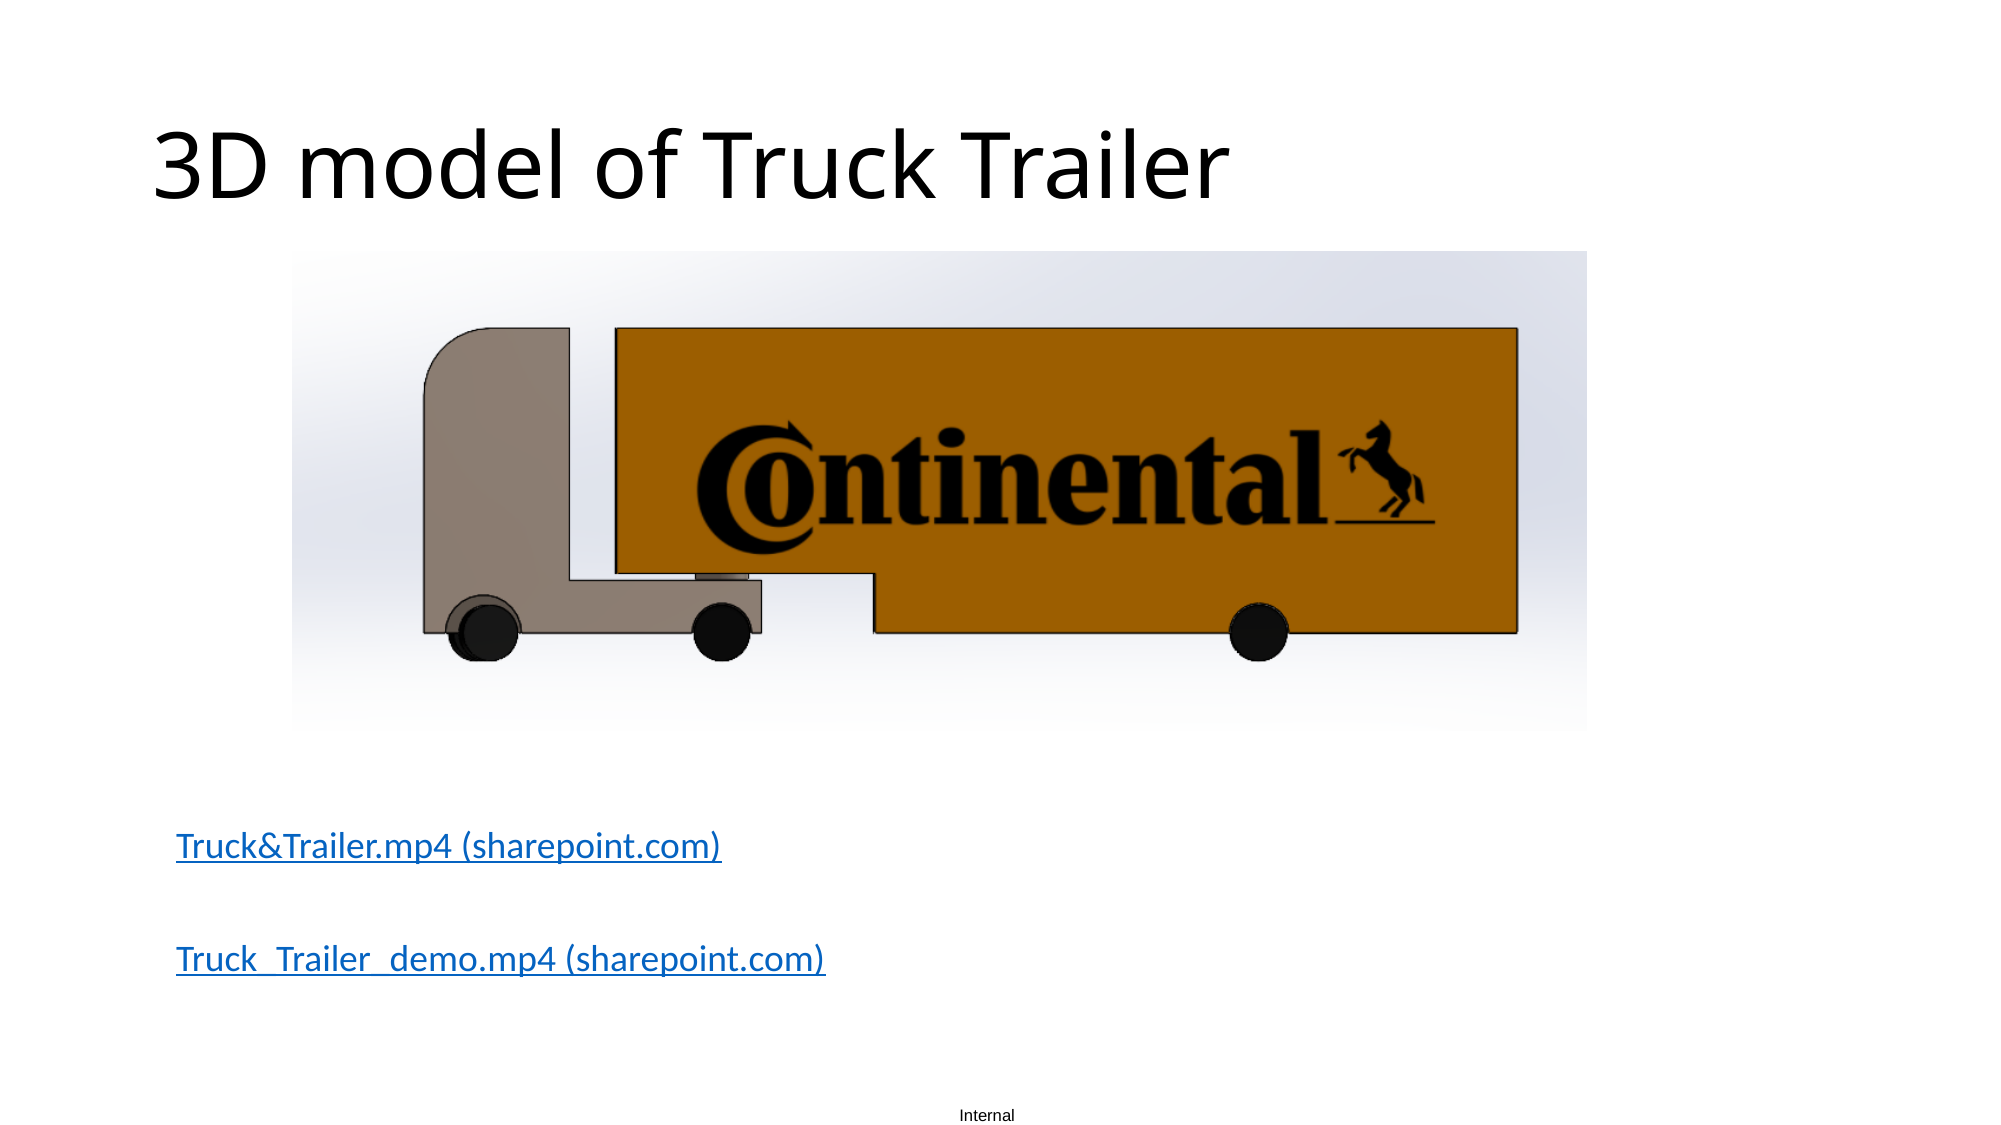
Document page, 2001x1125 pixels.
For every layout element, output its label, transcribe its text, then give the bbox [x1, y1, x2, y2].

title 3D model of Truck Trailer [137, 59, 1863, 278]
text_box Truck&Trailer.mp4 (sharepoint.com) [161, 813, 1162, 873]
text_box Truck_Trailer_demo.mp4 (sharepoint.com) [161, 926, 1162, 987]
picture [292, 251, 1587, 731]
